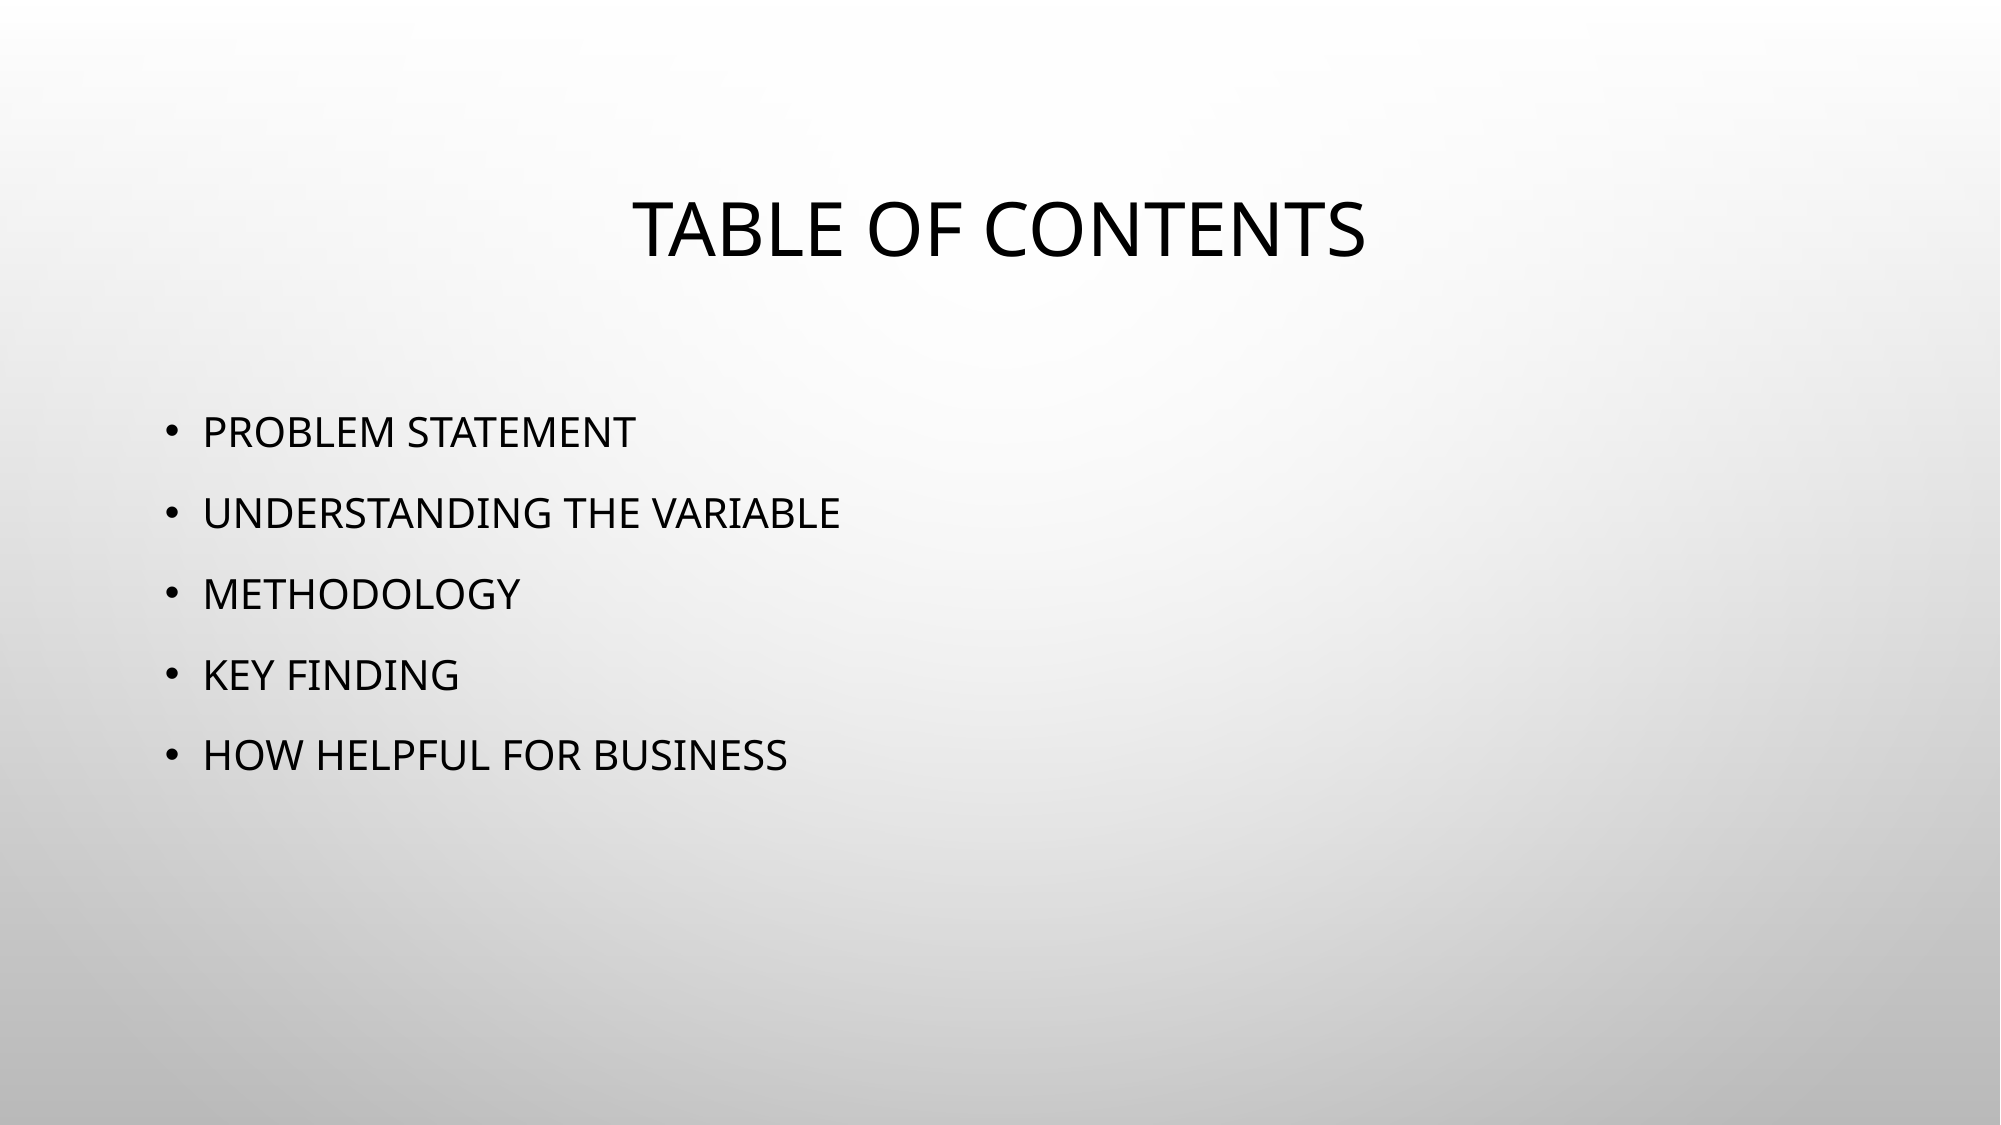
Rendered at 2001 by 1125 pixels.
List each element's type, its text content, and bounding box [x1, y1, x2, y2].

list Problem statement Understanding The Variable Methodology Key finding How helpful for business [149, 388, 1851, 950]
picture [0, 0, 2000, 1125]
title Table of Contents [149, 101, 1851, 364]
